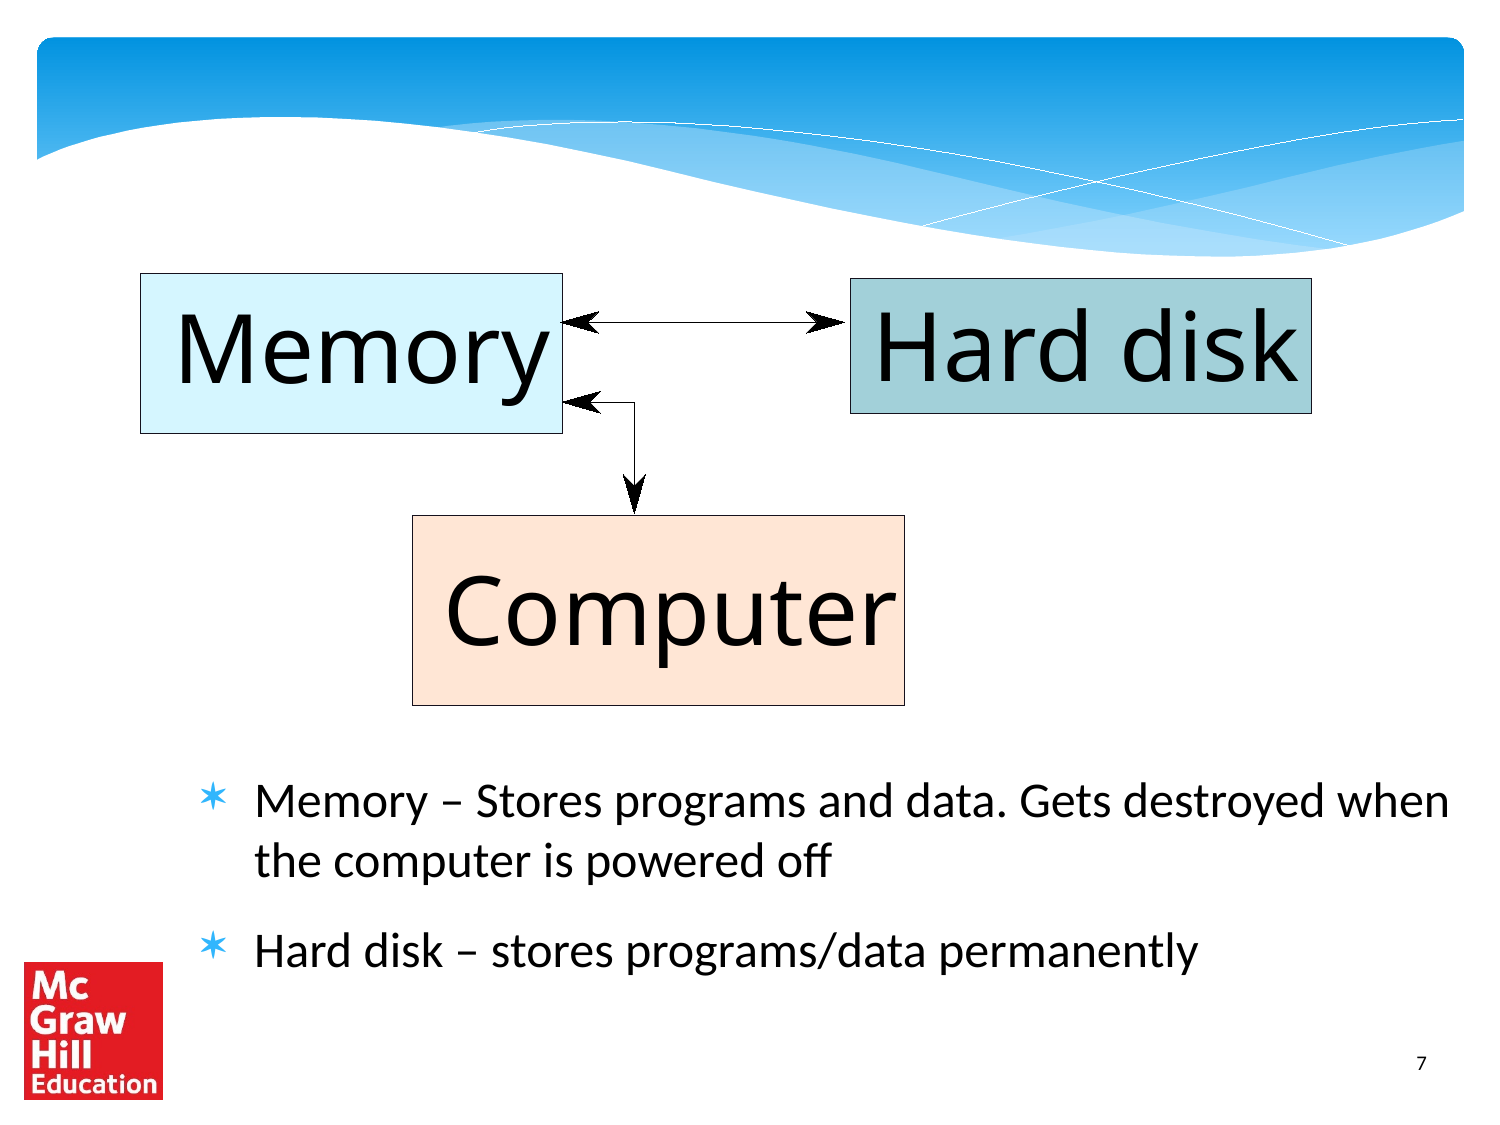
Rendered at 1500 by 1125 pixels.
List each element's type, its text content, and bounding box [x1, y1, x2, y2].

text_box 7 [1401, 1042, 1494, 1103]
picture [24, 962, 163, 1101]
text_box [124, 251, 1326, 717]
list Memory – Stores programs and data. Gets destroyed when the computer is powered off Hard disk – stores programs/data permanently [183, 767, 1463, 1031]
